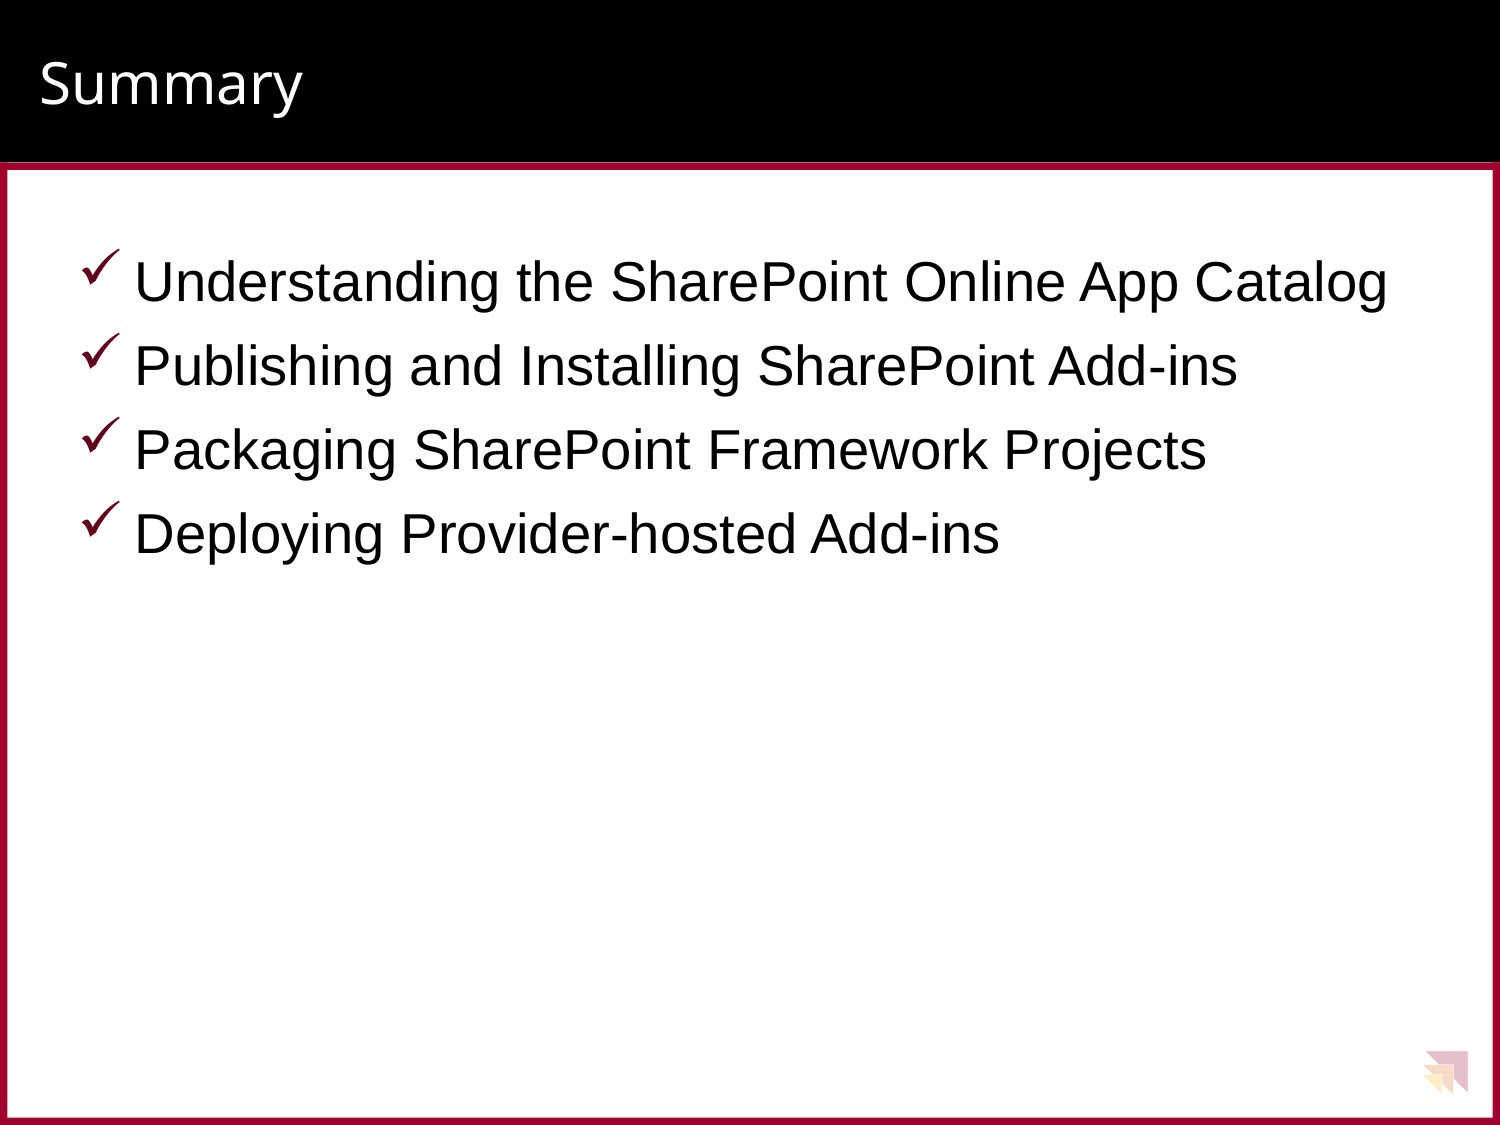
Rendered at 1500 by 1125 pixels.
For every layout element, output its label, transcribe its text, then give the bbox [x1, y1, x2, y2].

title Summary [24, 12, 1438, 150]
list Understanding the SharePoint Online App Catalog Publishing and Installing SharePoint Add-ins Packaging SharePoint Framework Projects Deploying Provider-hosted Add-ins [62, 237, 1438, 1088]
